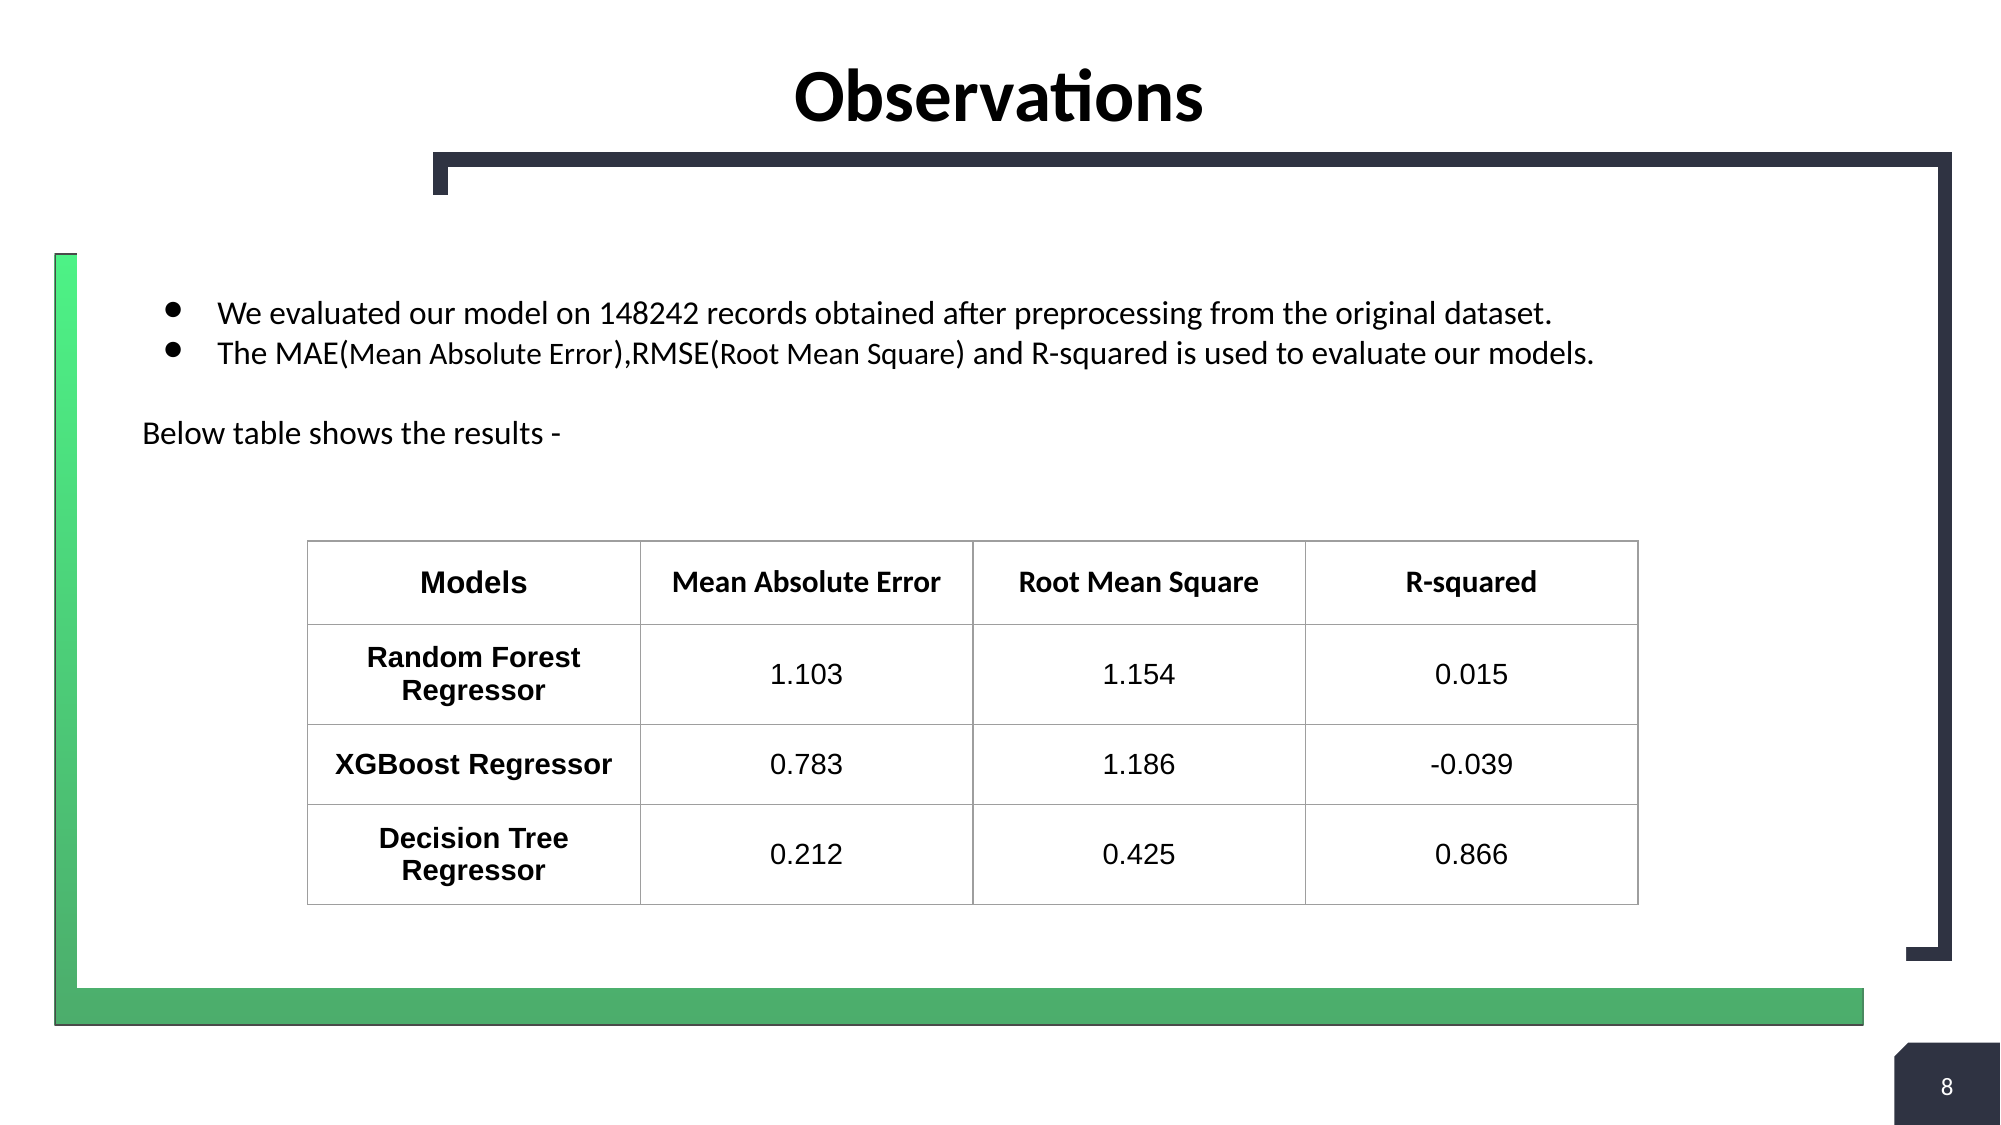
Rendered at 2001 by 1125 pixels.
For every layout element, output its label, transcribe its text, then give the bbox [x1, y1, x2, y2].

table_cell XGBoost Regressor [308, 725, 640, 804]
table_cell 0.425 [974, 805, 1305, 904]
table_header Mean Absolute Error [641, 542, 972, 624]
table_header Models [308, 542, 640, 624]
table_header Root Mean Square [974, 542, 1305, 624]
table_header R-squared [1306, 542, 1637, 624]
table_cell 0.212 [641, 805, 972, 904]
table_cell 1.103 [641, 625, 972, 724]
table_cell 0.866 [1306, 805, 1637, 904]
slide_number 8 [1894, 1052, 2000, 1119]
table_cell Decision Tree Regressor [308, 805, 640, 904]
title Observations [97, 0, 1903, 195]
table_cell 0.015 [1306, 625, 1637, 724]
table_cell 1.186 [974, 725, 1305, 804]
table_cell -0.039 [1306, 725, 1637, 804]
table_cell 1.154 [974, 625, 1305, 724]
text_box We evaluated our model on 148242 records obtained after preprocessing from the original dataset. The MAE(Mean Absolute Error),RMSE(Root Mean Square) and R-squared is used to evaluate our models. Below table shows the results - [127, 276, 1639, 506]
table_cell Random Forest Regressor [308, 625, 640, 724]
table_cell 0.783 [641, 725, 972, 804]
